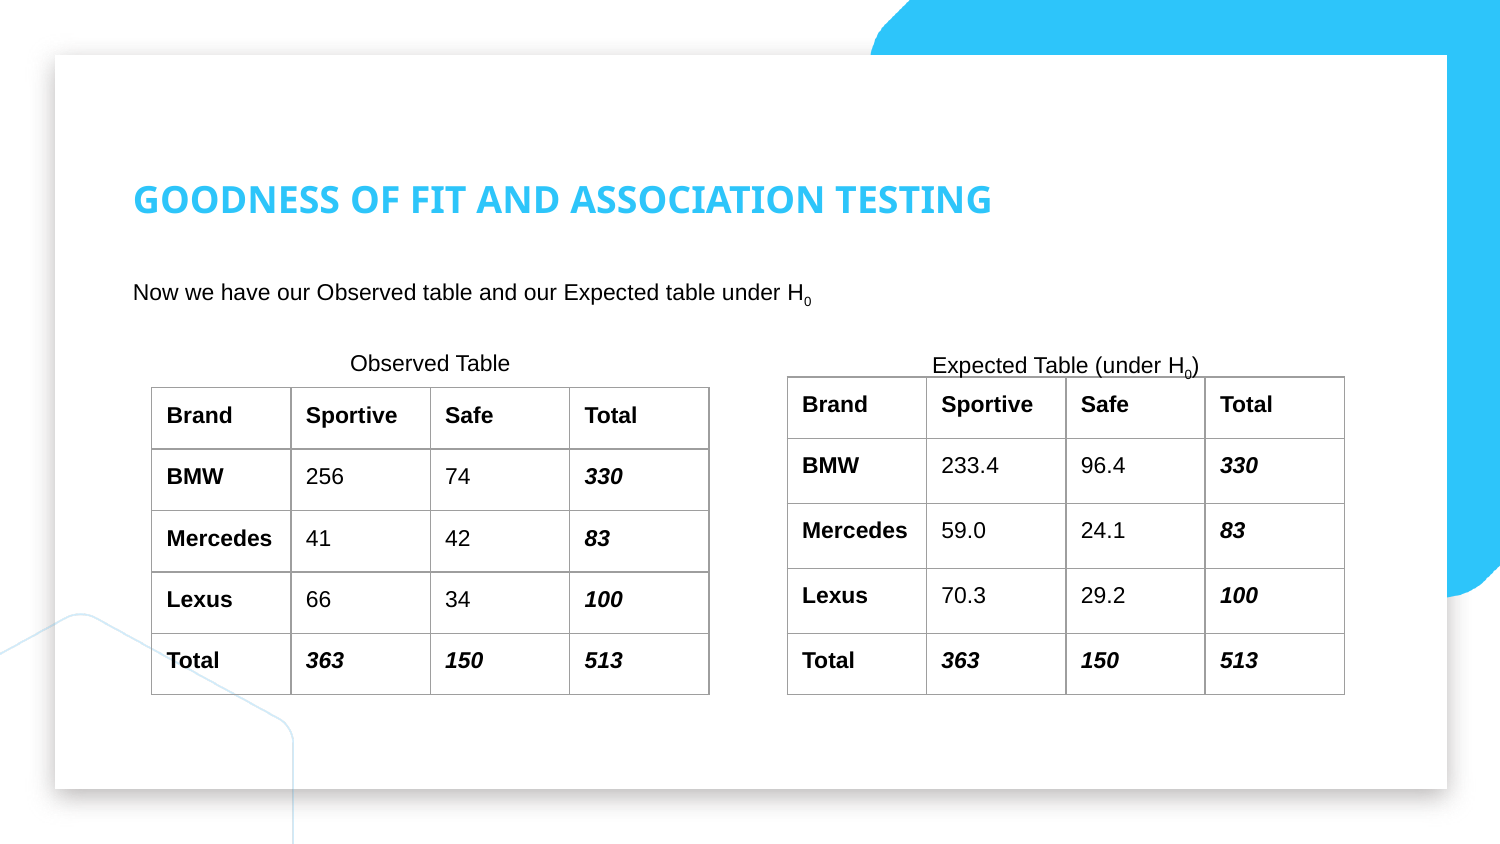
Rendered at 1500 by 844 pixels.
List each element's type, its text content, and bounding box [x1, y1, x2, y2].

table_cell 513 [1206, 654, 1344, 694]
table_cell 513 [570, 654, 708, 694]
table_cell 150 [431, 654, 569, 694]
table_cell 363 [927, 654, 1065, 694]
table_cell Total [788, 654, 926, 694]
text_box Observed Table [151, 319, 709, 654]
table_cell 150 [1067, 654, 1204, 694]
text_box Expected Table (under H0) [787, 319, 1345, 654]
table_cell 363 [298, 654, 430, 694]
picture [0, 0, 1500, 844]
text_box GOODNESS OF FIT AND ASSOCIATION TESTING Now we have our Observed table and our Expected table under H0 [117, 138, 1374, 574]
